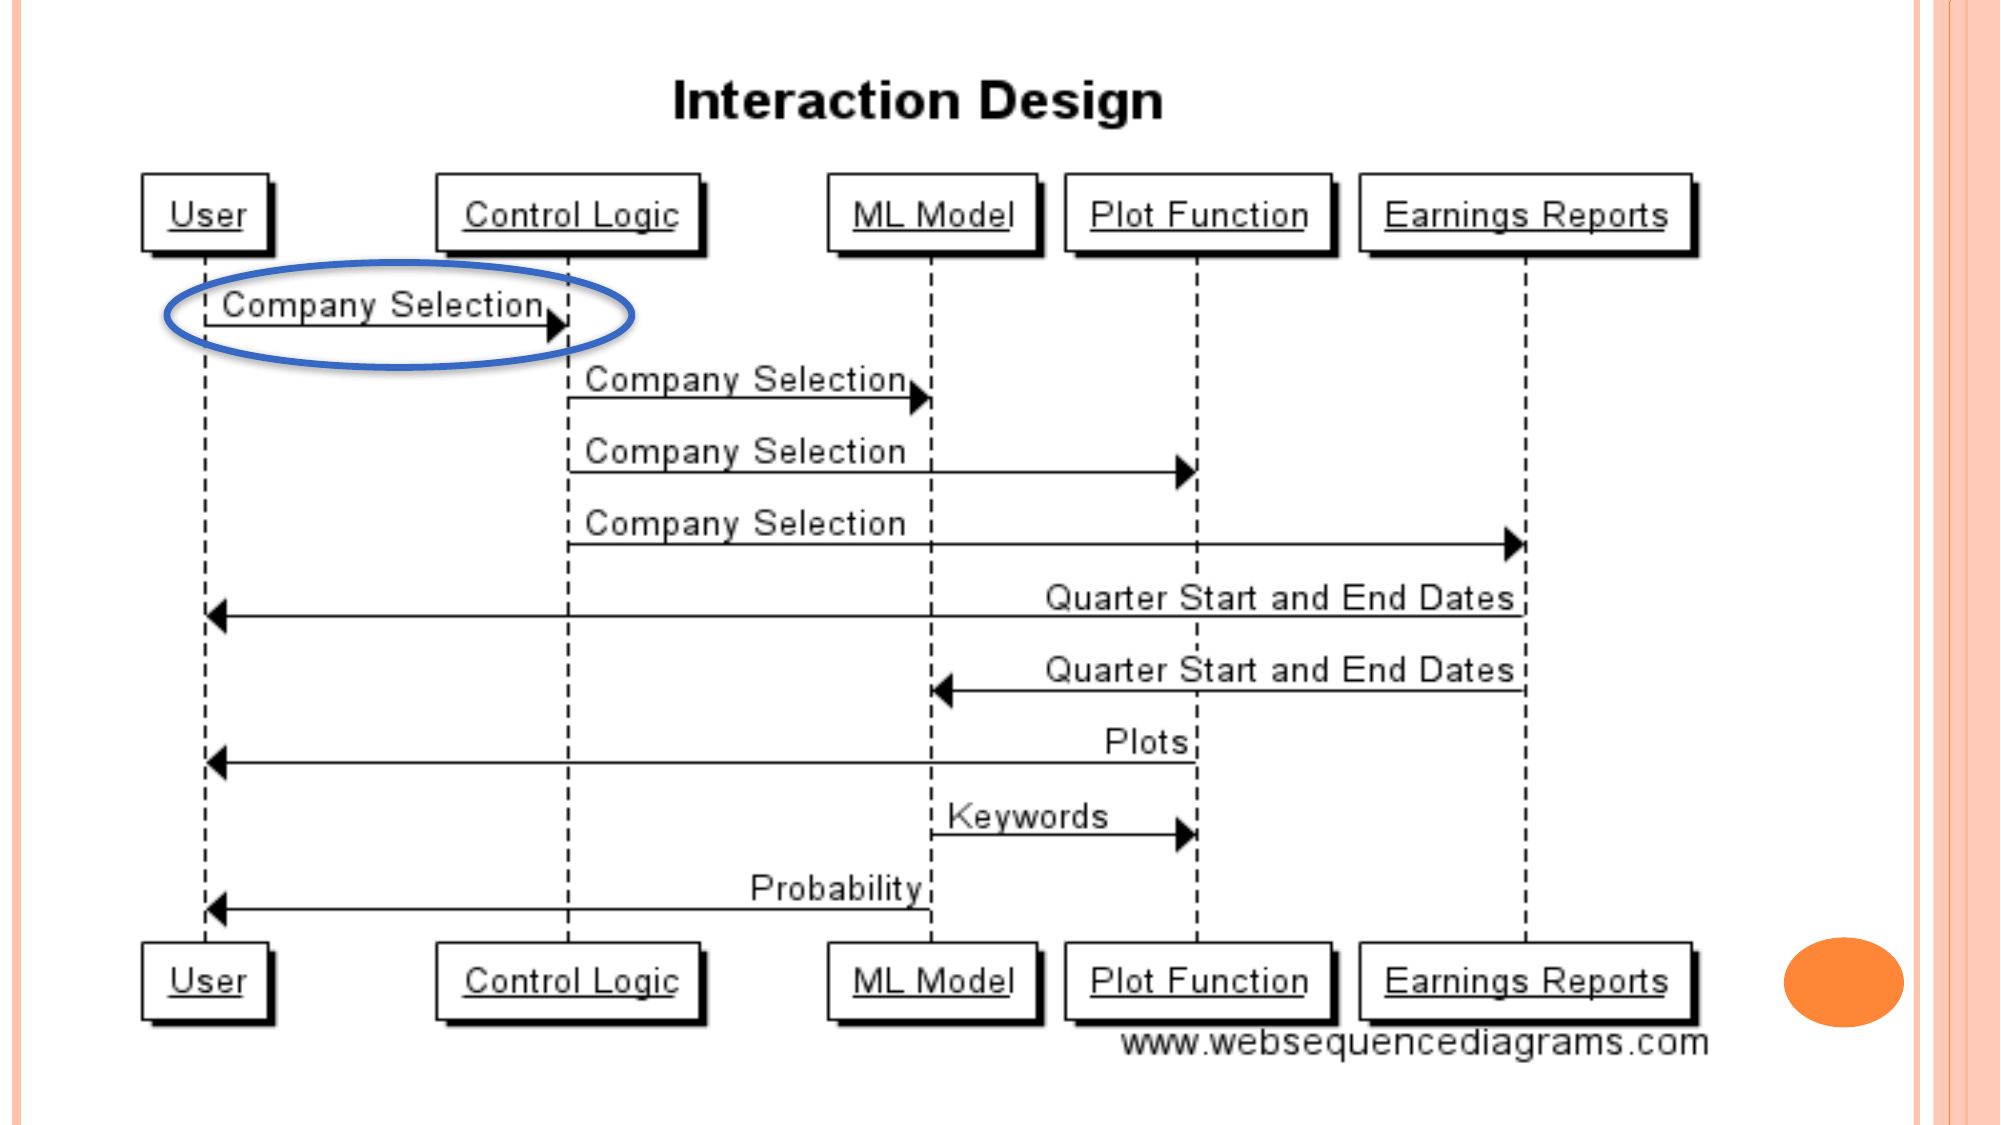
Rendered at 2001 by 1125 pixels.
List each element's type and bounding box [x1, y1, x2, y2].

picture [99, 44, 1734, 1082]
